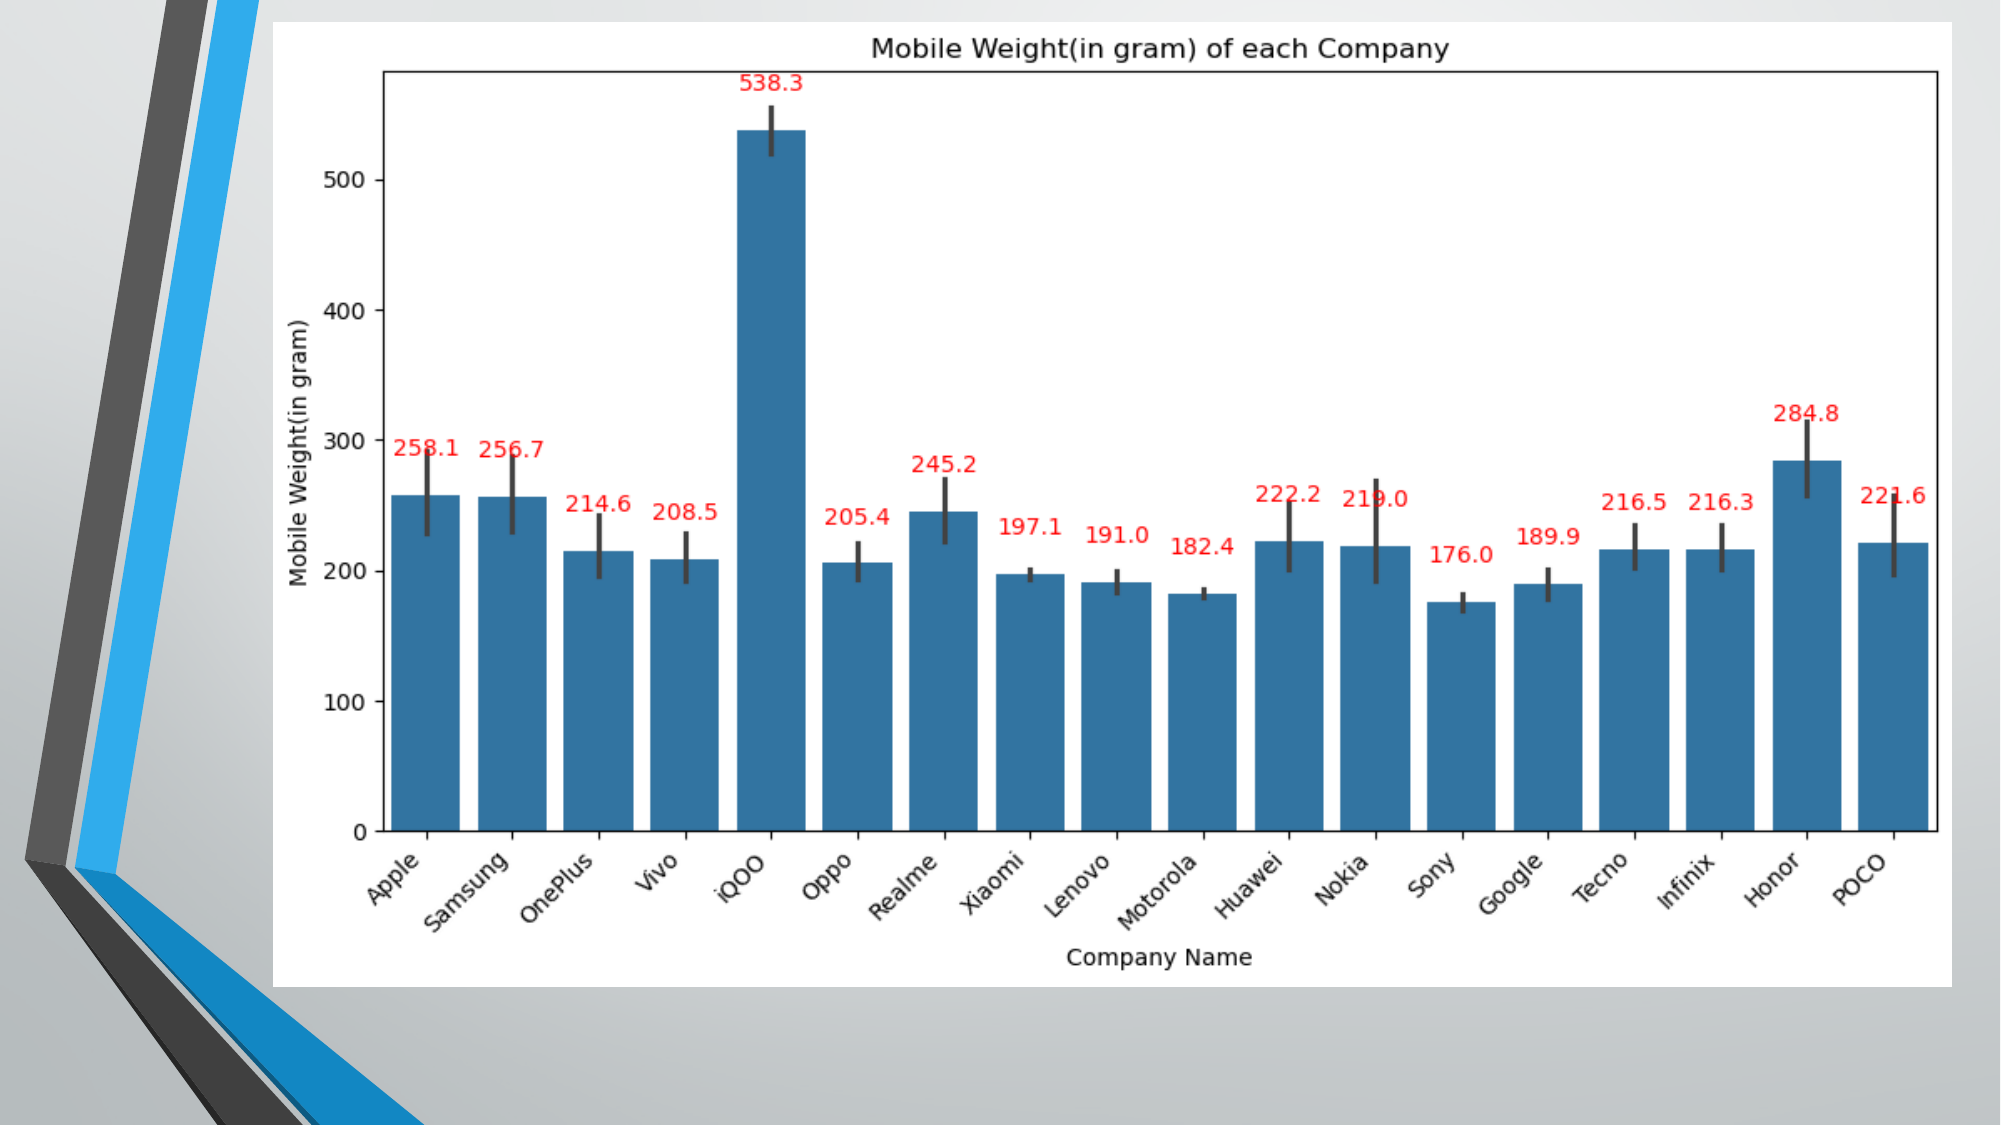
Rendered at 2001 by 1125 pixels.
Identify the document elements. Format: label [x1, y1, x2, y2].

picture [273, 22, 1952, 988]
